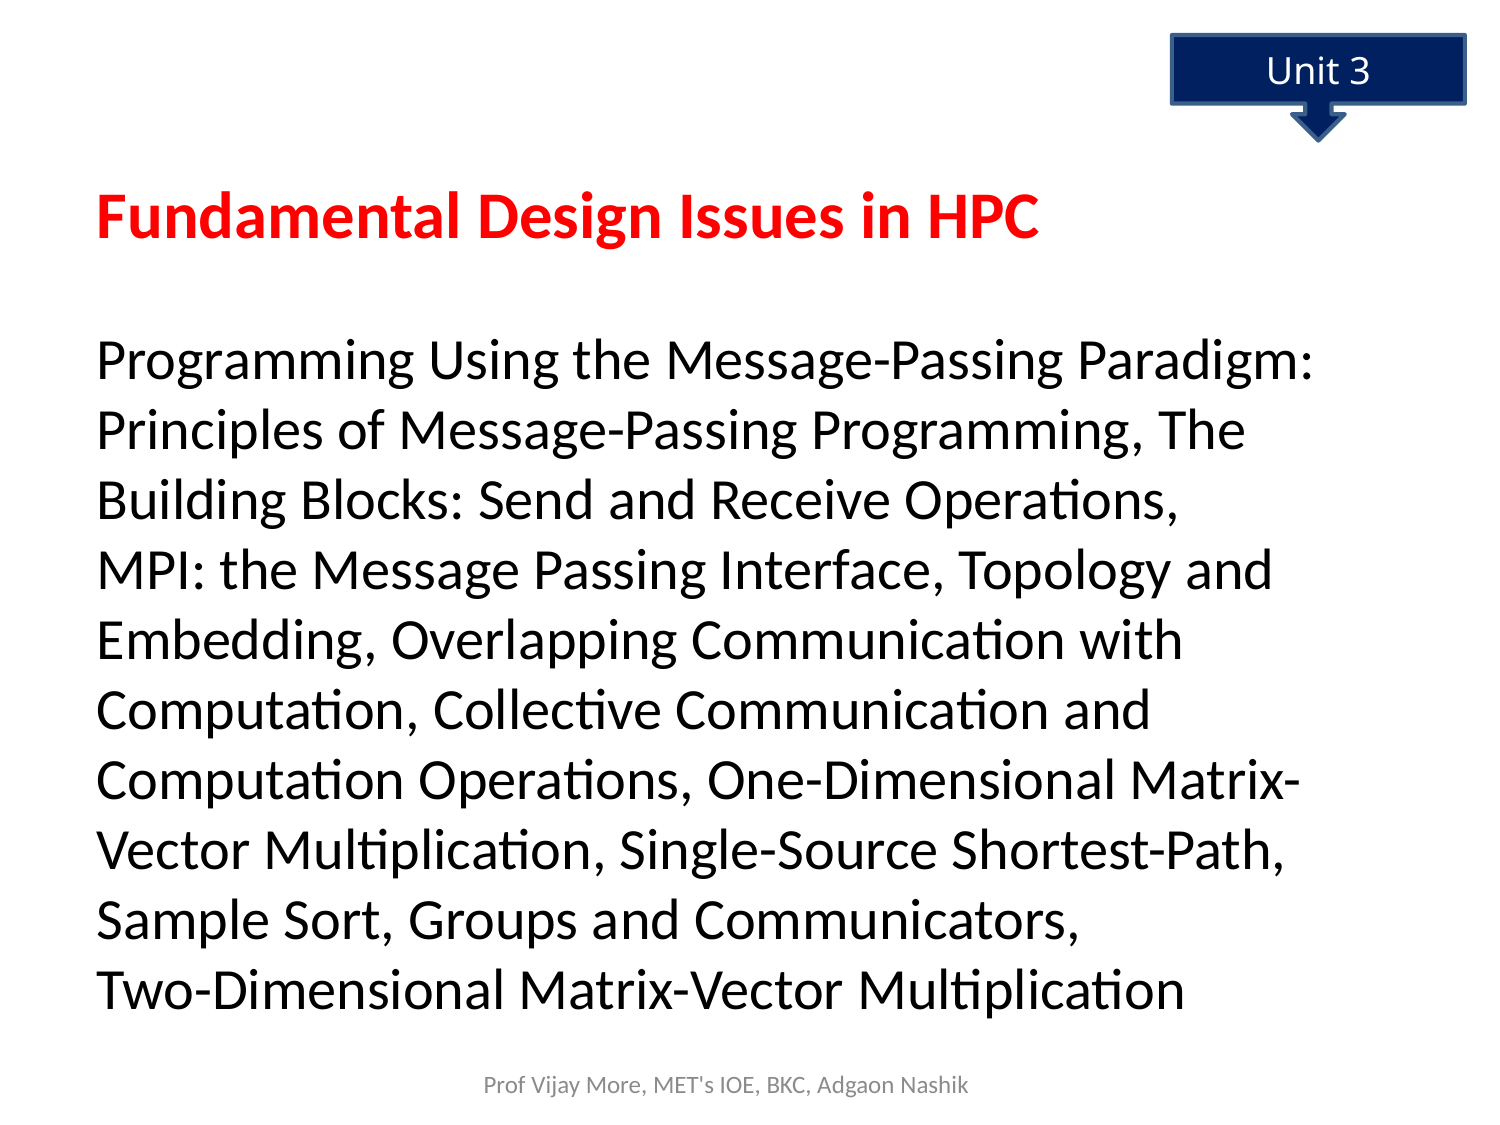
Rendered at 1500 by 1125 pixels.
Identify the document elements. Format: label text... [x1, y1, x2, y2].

text_box Fundamental Design Issues in HPC Programming Using the Message-Passing Paradigm: Principles of Message-Passing Programming, The Building Blocks: Send and Receive Operations, MPI: the Message Passing Interface, Topology and Embedding, Overlapping Communication with Computation, Collective Communication and Computation Operations, One-Dimensional Matrix-Vector Multiplication, Single-Source Shortest-Path, Sample Sort, Groups and Communicators, Two-Dimensional Matrix-Vector Multiplication [81, 164, 1407, 1029]
footer Prof Vijay More, MET's IOE, BKC, Adgaon Nashik [375, 1053, 1079, 1114]
text_box Unit 3 [1169, 32, 1467, 143]
